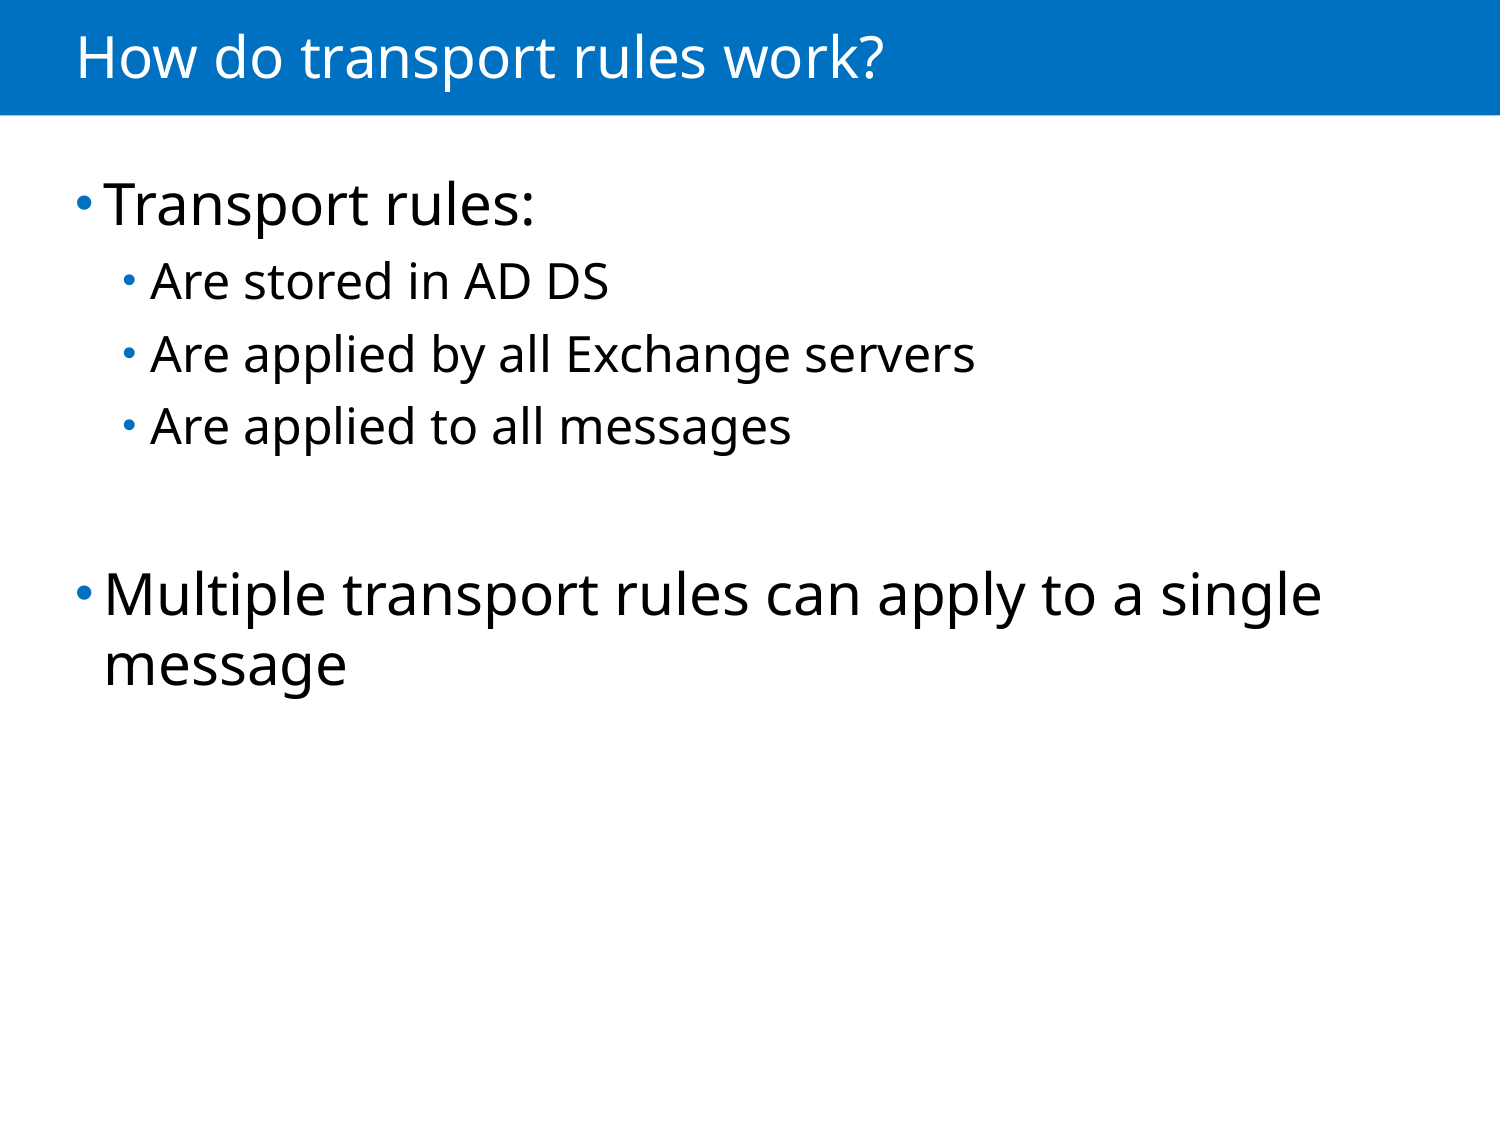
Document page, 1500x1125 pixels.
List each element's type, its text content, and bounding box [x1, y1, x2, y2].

title How do transport rules work? [75, 0, 1351, 122]
list Transport rules: Are stored in AD DS Are applied by all Exchange servers Are applied to all messages Multiple transport rules can apply to a single message [74, 167, 1408, 1013]
